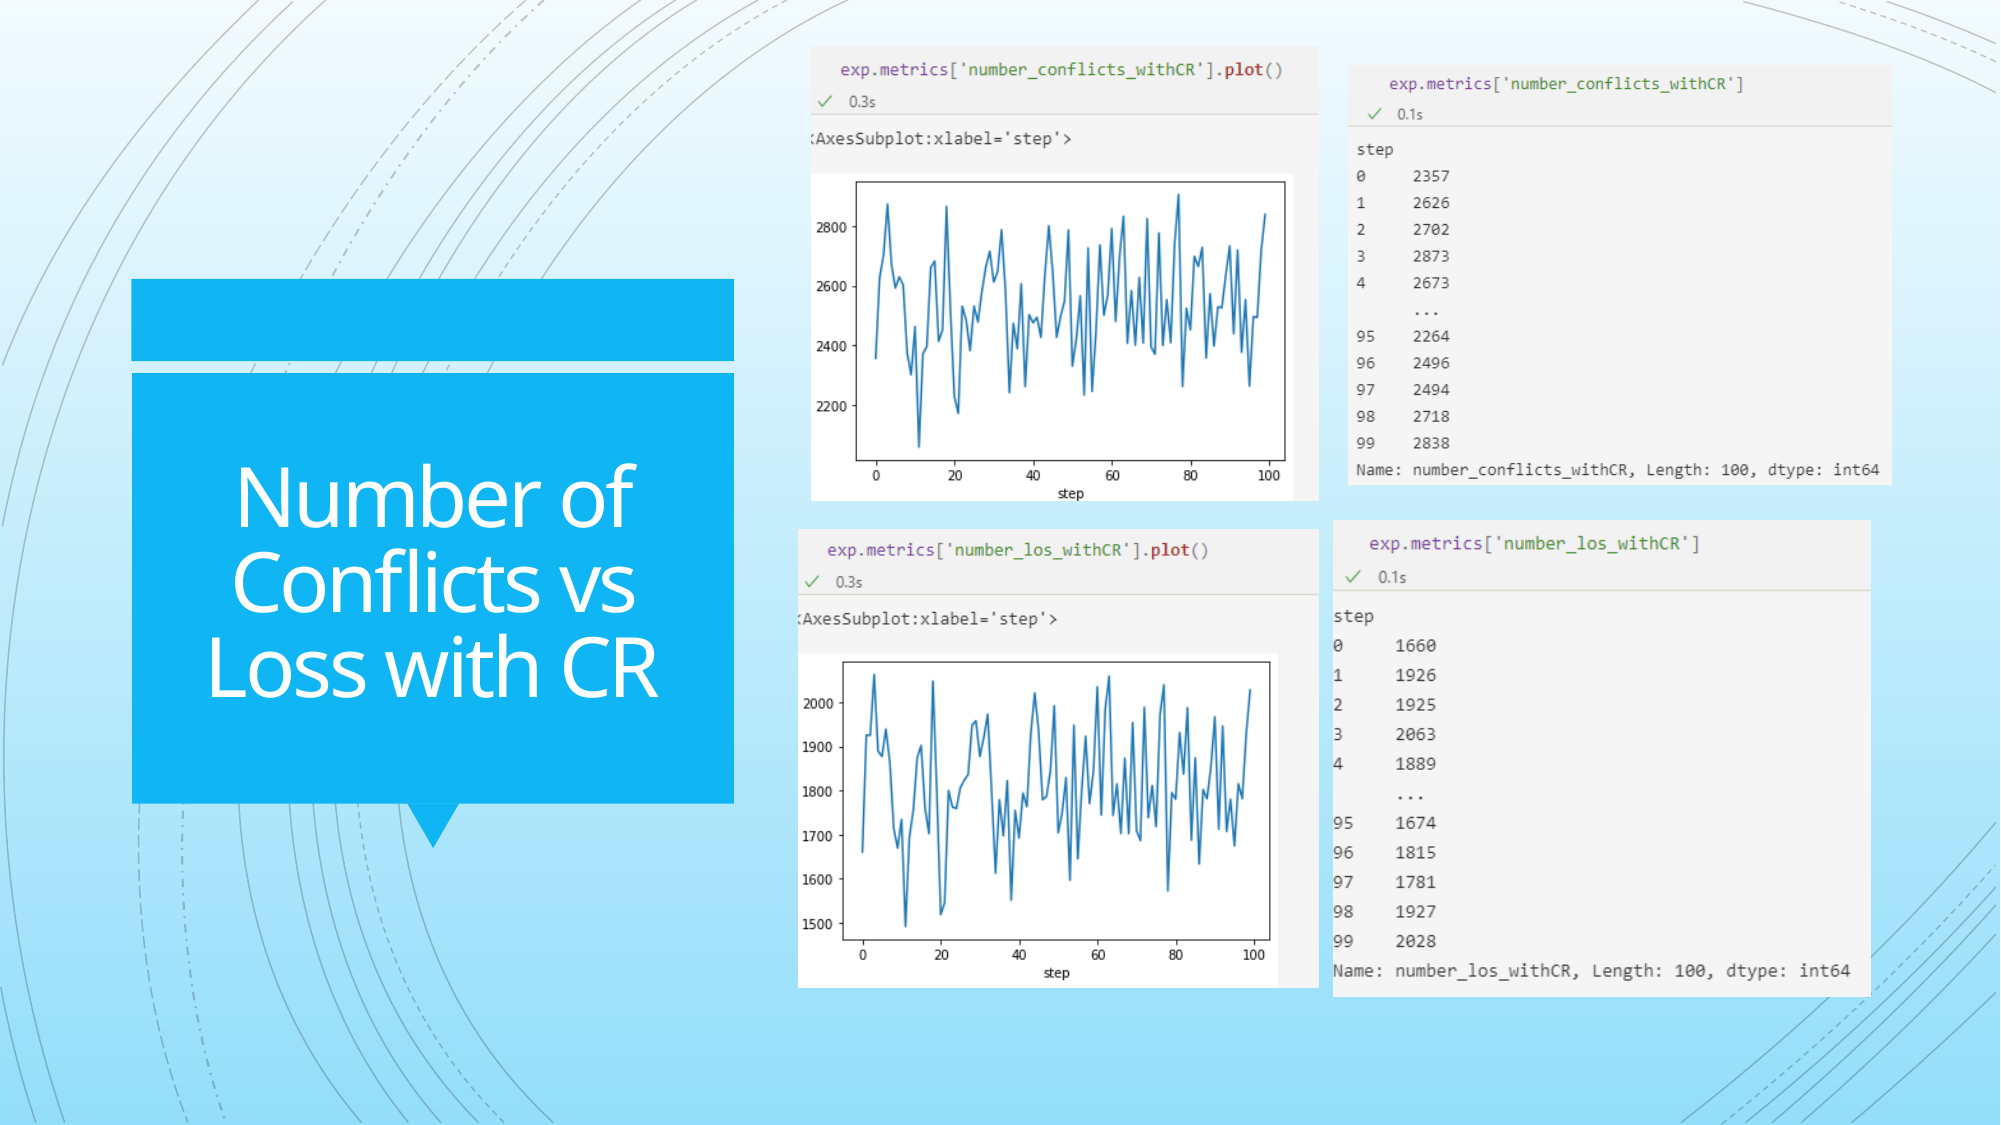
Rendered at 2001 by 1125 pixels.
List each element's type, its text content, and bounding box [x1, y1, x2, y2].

picture [1347, 65, 1892, 486]
title Number of Conflicts vs Loss with CR [145, 385, 720, 789]
picture [811, 45, 1319, 501]
picture [1333, 520, 1871, 997]
picture [797, 529, 1319, 988]
